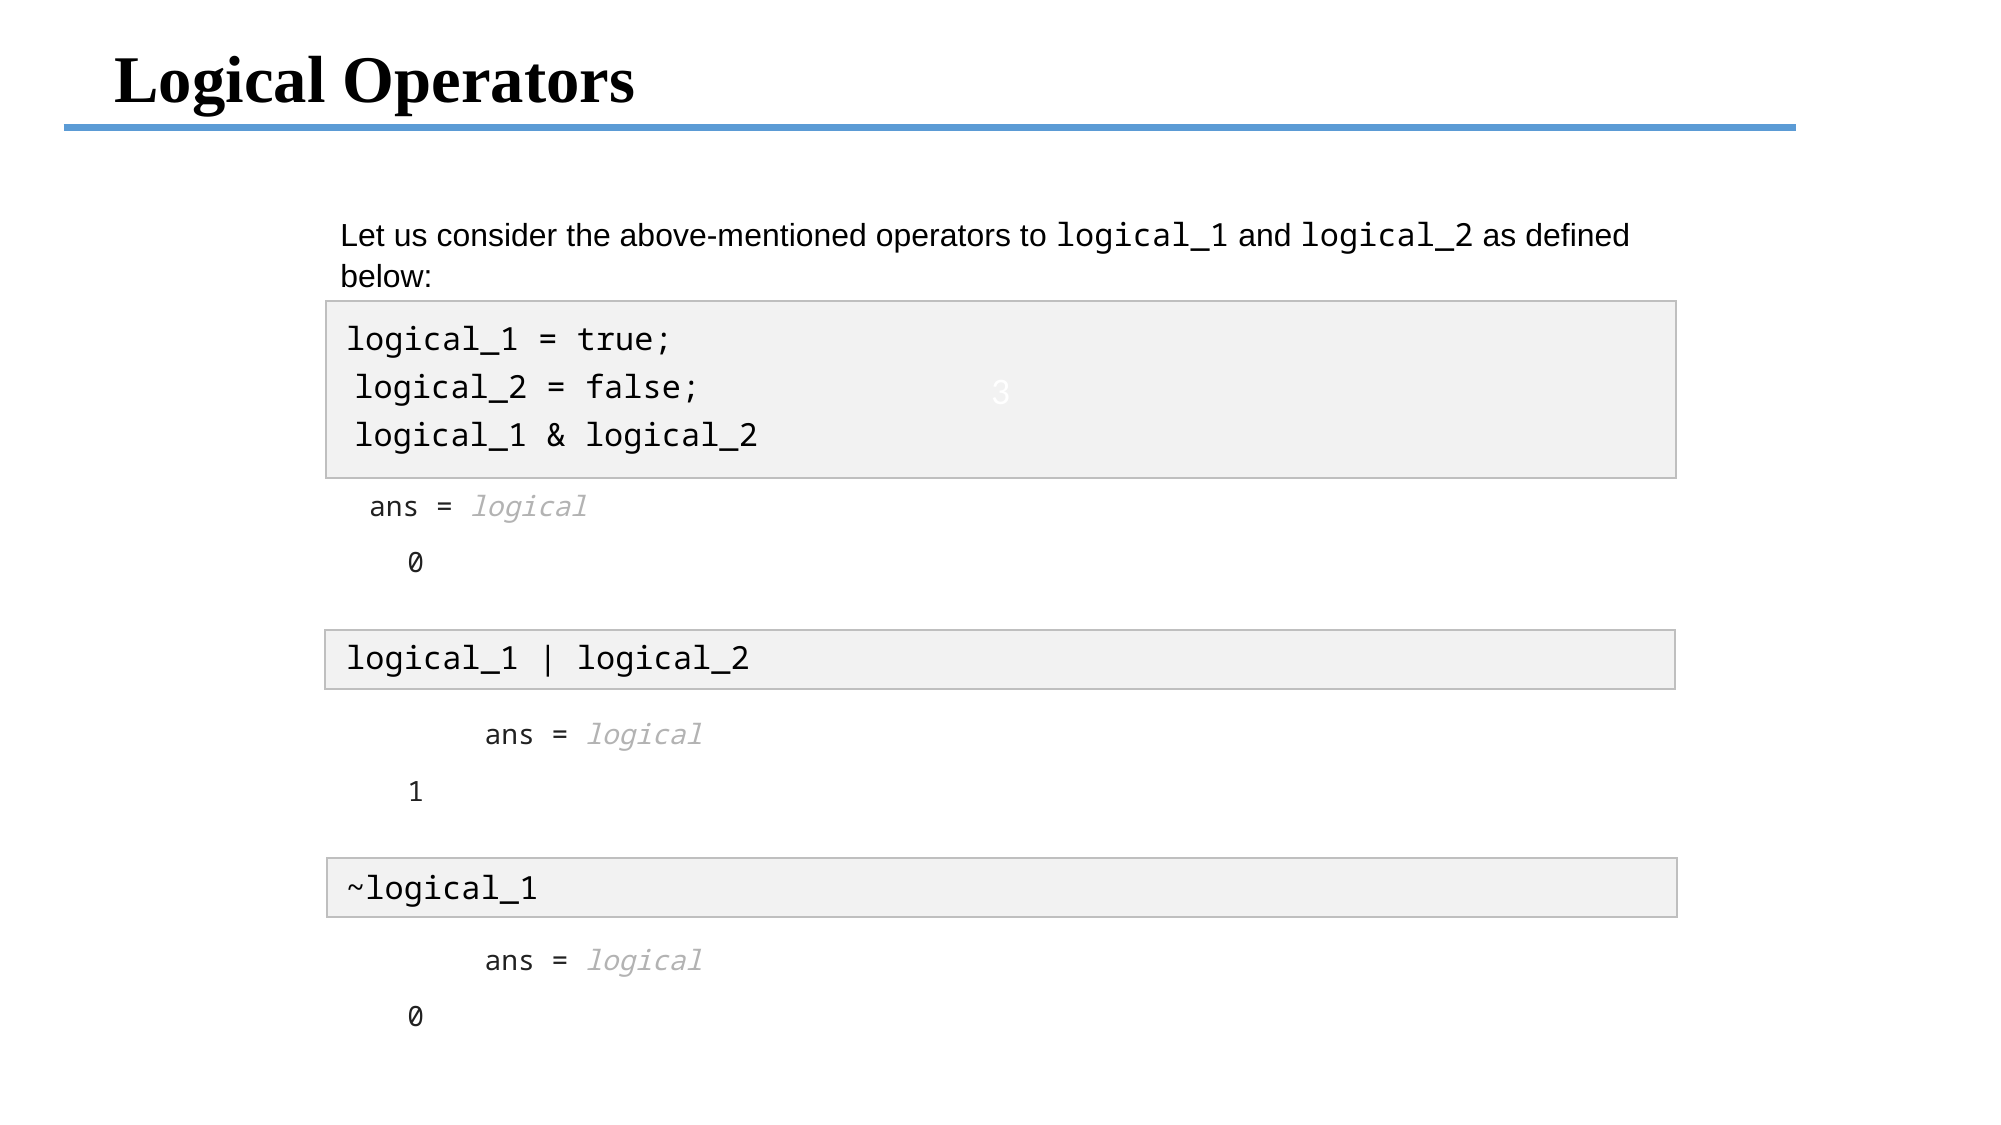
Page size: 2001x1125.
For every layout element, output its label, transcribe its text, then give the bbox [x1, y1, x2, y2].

list Let us consider the above-mentioned operators to logical_1 and logical_2 as defined below: logical_1 = true; logical_2 = false; logical_1 & logical_2 ans = logical 0 logical_1 | logical_2 ans = logical 1 ~logical_1 ans = logical 0 [325, 204, 1676, 1043]
text_box Logical Operators [0, 17, 751, 145]
